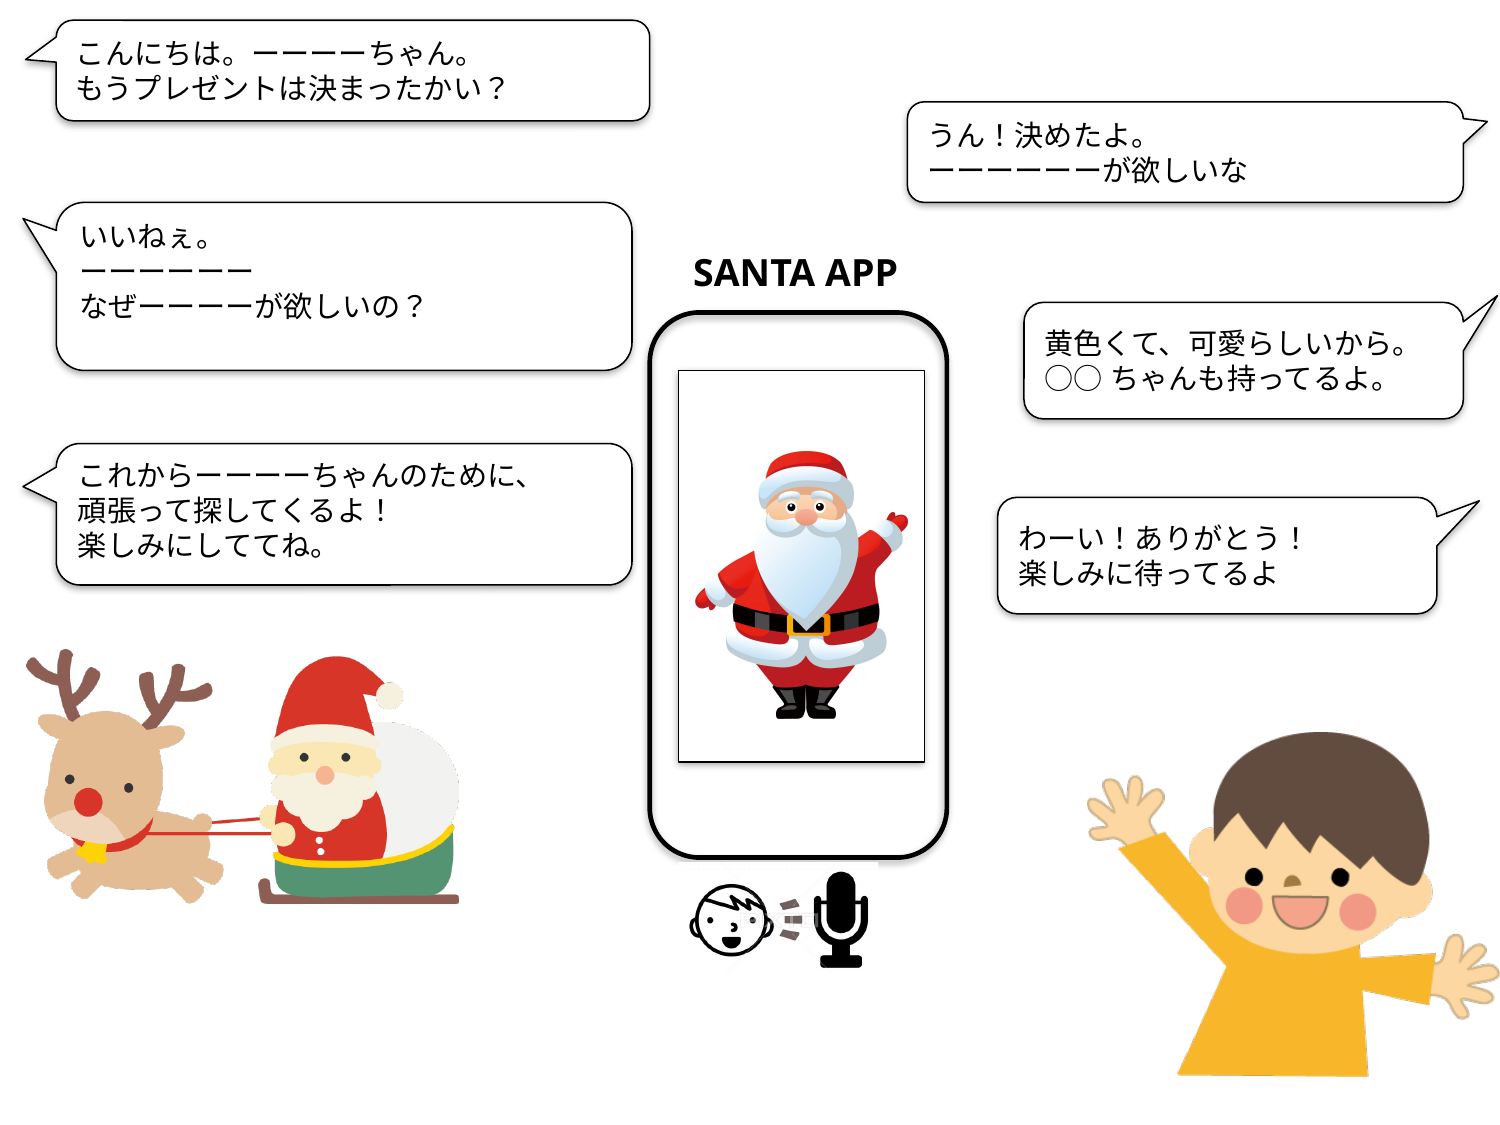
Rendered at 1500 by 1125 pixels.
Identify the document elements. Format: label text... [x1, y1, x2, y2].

picture [1087, 732, 1500, 1077]
text_box こんにちは。ーーーーちゃん。 もうプレゼントは決まったかい？ [24, 19, 651, 122]
text_box いいねぇ。 ーーーーーー なぜーーーーが欲しいの？ [22, 201, 633, 372]
text_box わーい！ありがとう！ 楽しみに待ってるよ [996, 496, 1480, 615]
text_box 黄色くて、可愛らしいから。 ○○ちゃんも持ってるよ。 [1023, 295, 1499, 420]
picture [26, 648, 459, 904]
text_box Santa [678, 370, 925, 763]
picture [678, 862, 879, 974]
text_box SANTA APP [678, 241, 913, 302]
picture [695, 451, 908, 719]
text_box [648, 311, 948, 859]
text_box これからーーーーちゃんのために、 頑張って探してくるよ！ 楽しみにしててね。 [22, 442, 633, 586]
text_box うん！決めたよ。 ーーーーーーが欲しいな [906, 101, 1489, 204]
